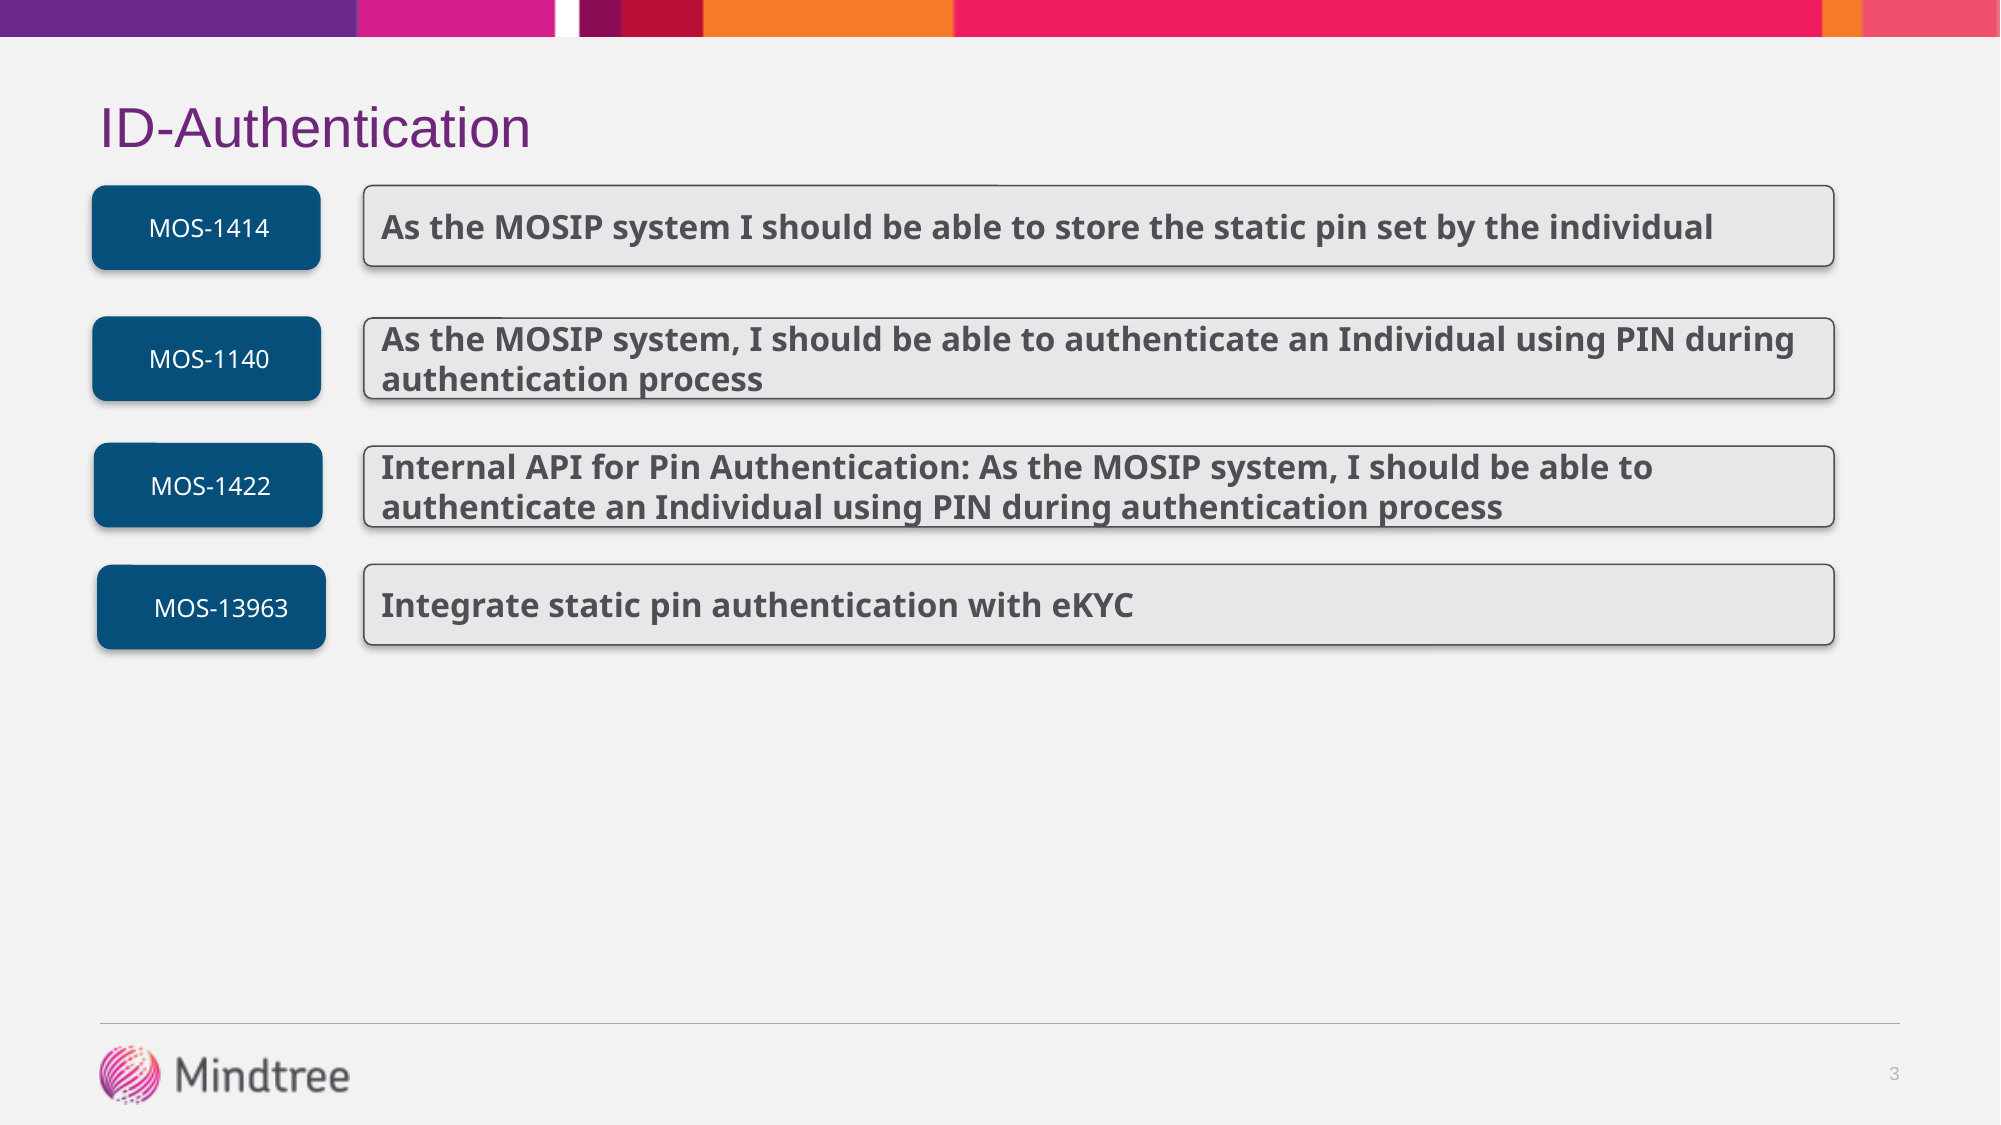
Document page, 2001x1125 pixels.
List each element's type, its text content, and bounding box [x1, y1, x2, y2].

text_box MOS-1140 [91, 315, 322, 402]
text_box ID-Authentication [99, 72, 1900, 178]
picture [99, 1045, 350, 1105]
list [93, 224, 1894, 346]
text_box Internal API for Pin Authentication: As the MOSIP system, I should be able to authenticate an Individual using PIN during authentication process [363, 445, 1835, 528]
text_box MOS-1414 [91, 184, 322, 271]
text_box As the MOSIP system, I should be able to authenticate an Individual using PIN during authentication process [363, 317, 1835, 400]
slide_number 3 [1433, 1043, 1900, 1104]
text_box As the MOSIP system I should be able to store the static pin set by the individual [362, 184, 1835, 267]
text_box MOS-1422 [93, 441, 324, 529]
text_box Integrate static pin authentication with eKYC [363, 563, 1835, 646]
text_box MOS-13963 [96, 563, 327, 651]
picture [0, 0, 2000, 37]
